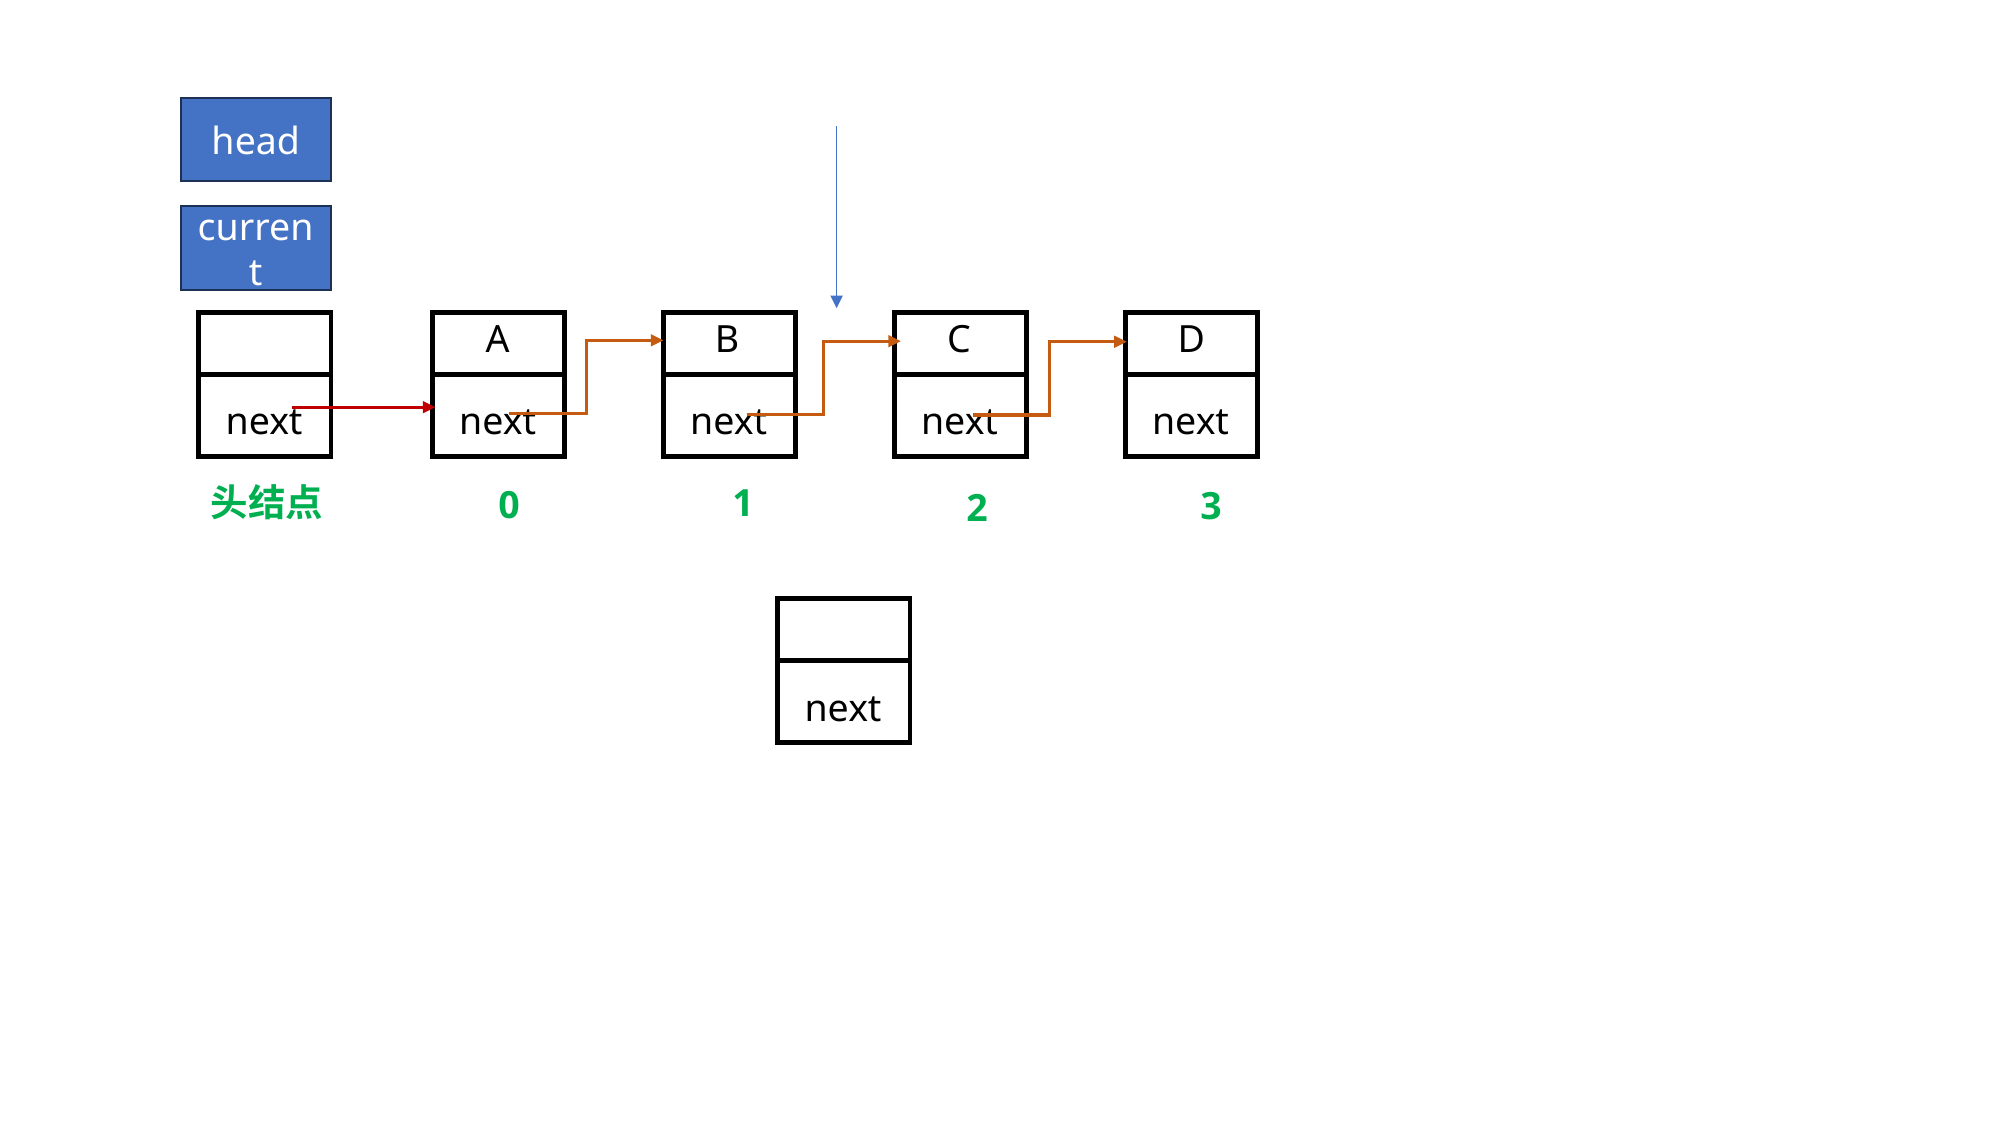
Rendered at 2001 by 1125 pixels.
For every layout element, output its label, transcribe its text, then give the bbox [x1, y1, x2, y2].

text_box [746, 341, 901, 415]
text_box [972, 341, 1127, 415]
text_box current [180, 205, 332, 291]
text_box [894, 308, 1027, 457]
text_box head [180, 97, 332, 182]
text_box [663, 308, 796, 457]
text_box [777, 594, 911, 743]
text_box 1 [717, 471, 769, 532]
text_box 头结点 [196, 471, 339, 532]
text_box 3 [1185, 474, 1237, 535]
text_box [198, 308, 332, 457]
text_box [1125, 308, 1258, 457]
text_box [432, 308, 565, 457]
text_box 0 [483, 473, 535, 533]
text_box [509, 340, 664, 414]
text_box 2 [951, 476, 1003, 537]
